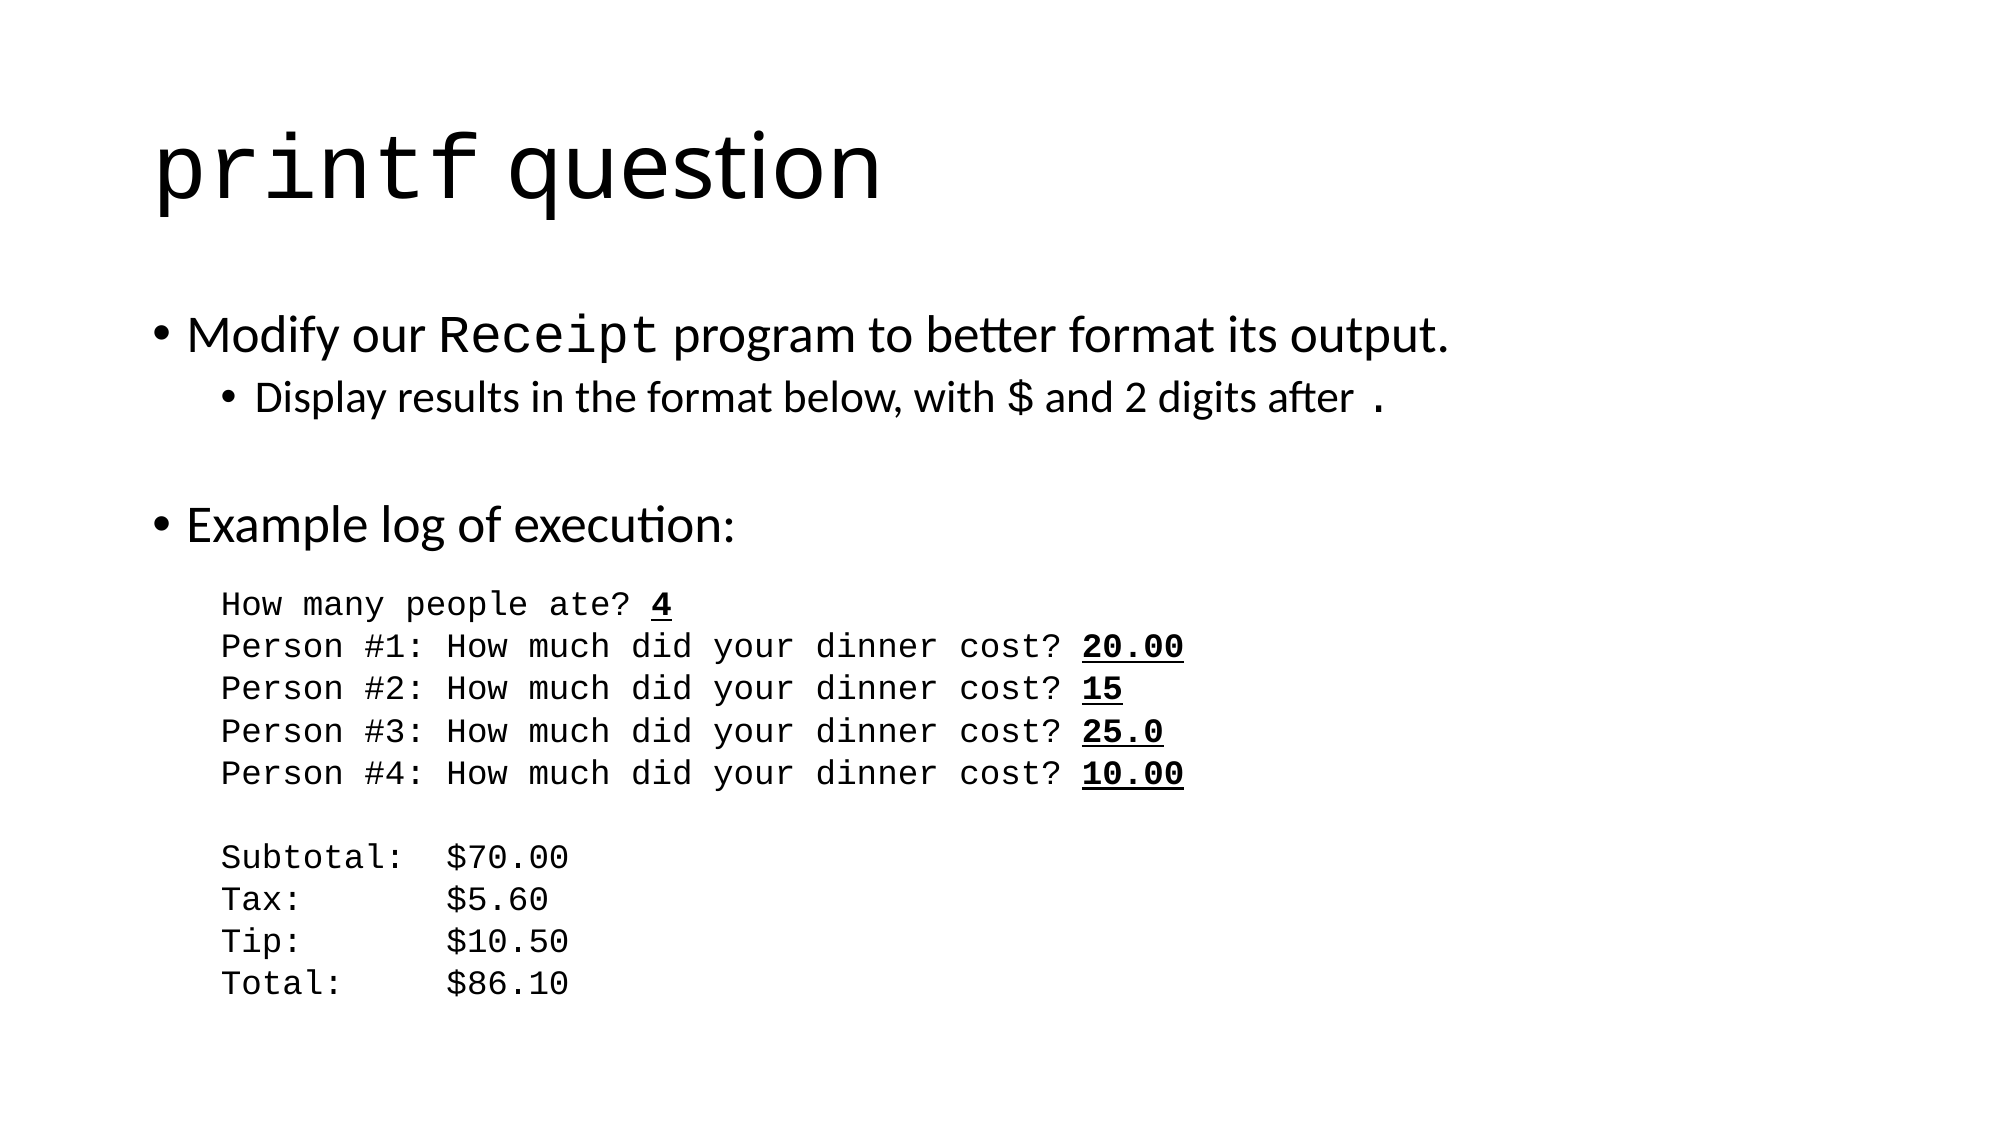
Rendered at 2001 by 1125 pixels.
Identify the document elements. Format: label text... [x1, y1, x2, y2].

list Modify our Receipt program to better format its output. Display results in the format below, with $ and 2 digits after . Example log of execution: How many people ate? 4 Person #1: How much did your dinner cost? 20.00 Person #2: How much did your dinner cost? 15 Person #3: How much did your dinner cost? 25.0 Person #4: How much did your dinner cost? 10.00 Subtotal: $70.00 Tax: $5.60 Tip: $10.50 Total: $86.10 [137, 299, 1863, 1014]
title printf question [137, 59, 1863, 278]
